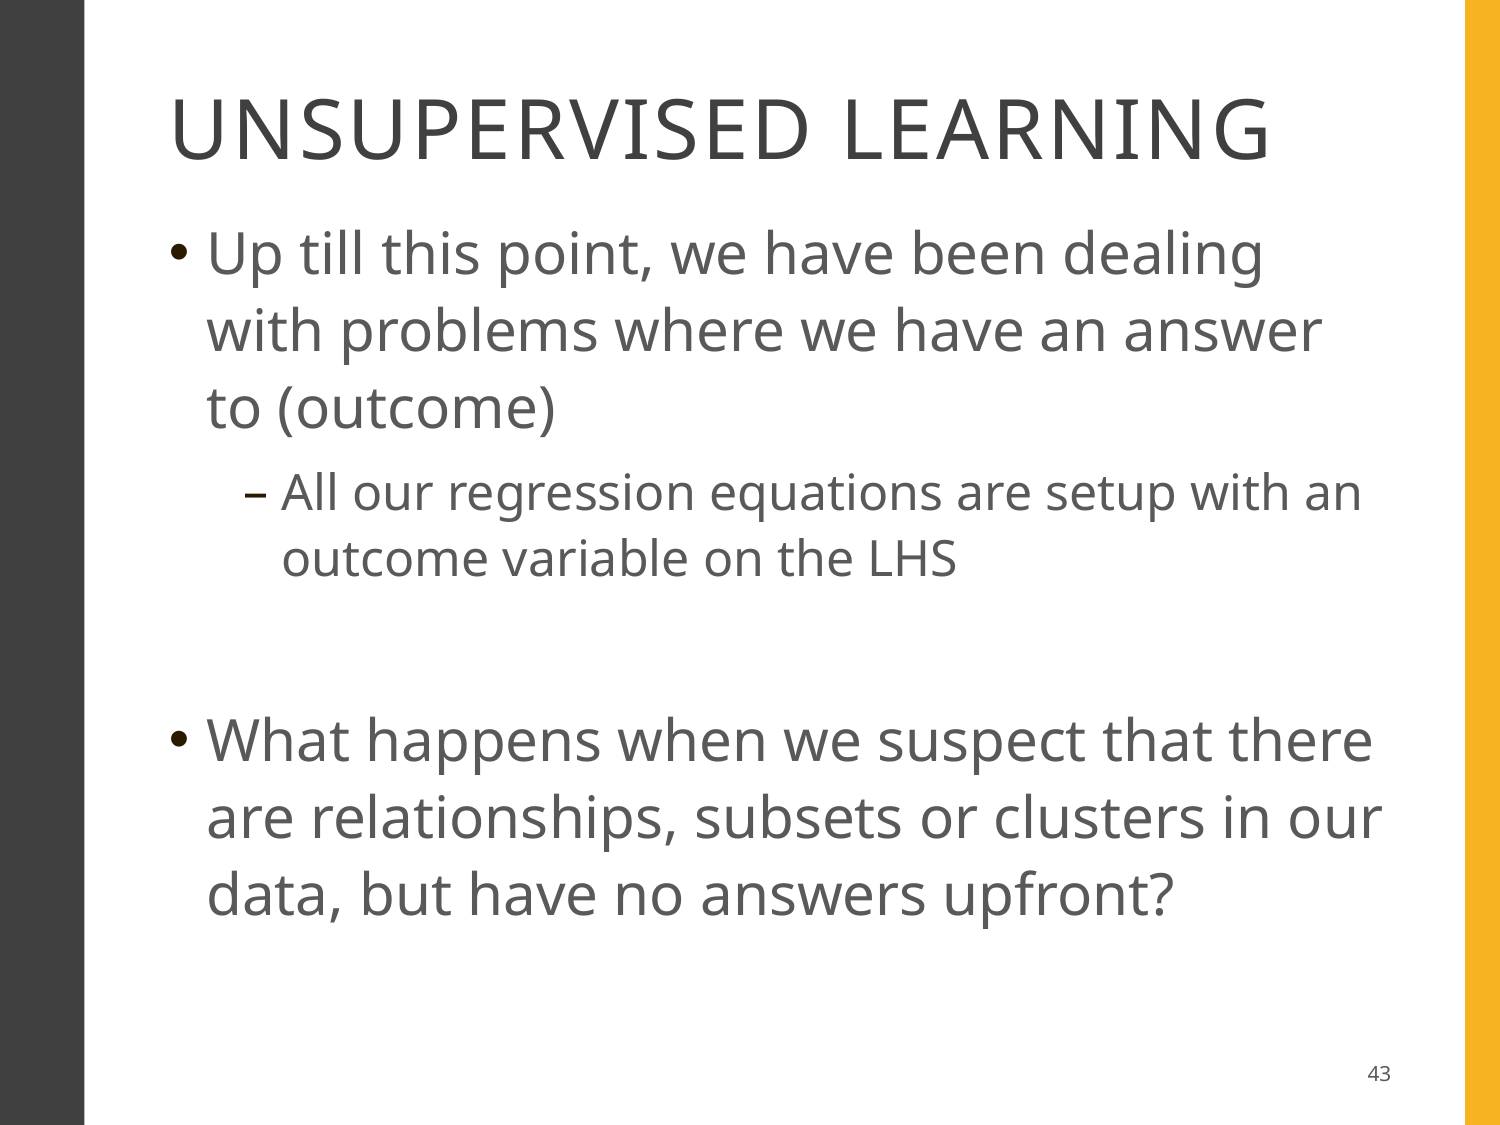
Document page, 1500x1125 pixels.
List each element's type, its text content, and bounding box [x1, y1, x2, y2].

slide_number 43 [1059, 1045, 1407, 1103]
title Unsupervised learning [154, 62, 1407, 201]
list Up till this point, we have been dealing with problems where we have an answer to (outcome) All our regression equations are setup with an outcome variable on the LHS What happens when we suspect that there are relationships, subsets or clusters in our data, but have no answers upfront? [154, 201, 1407, 1046]
